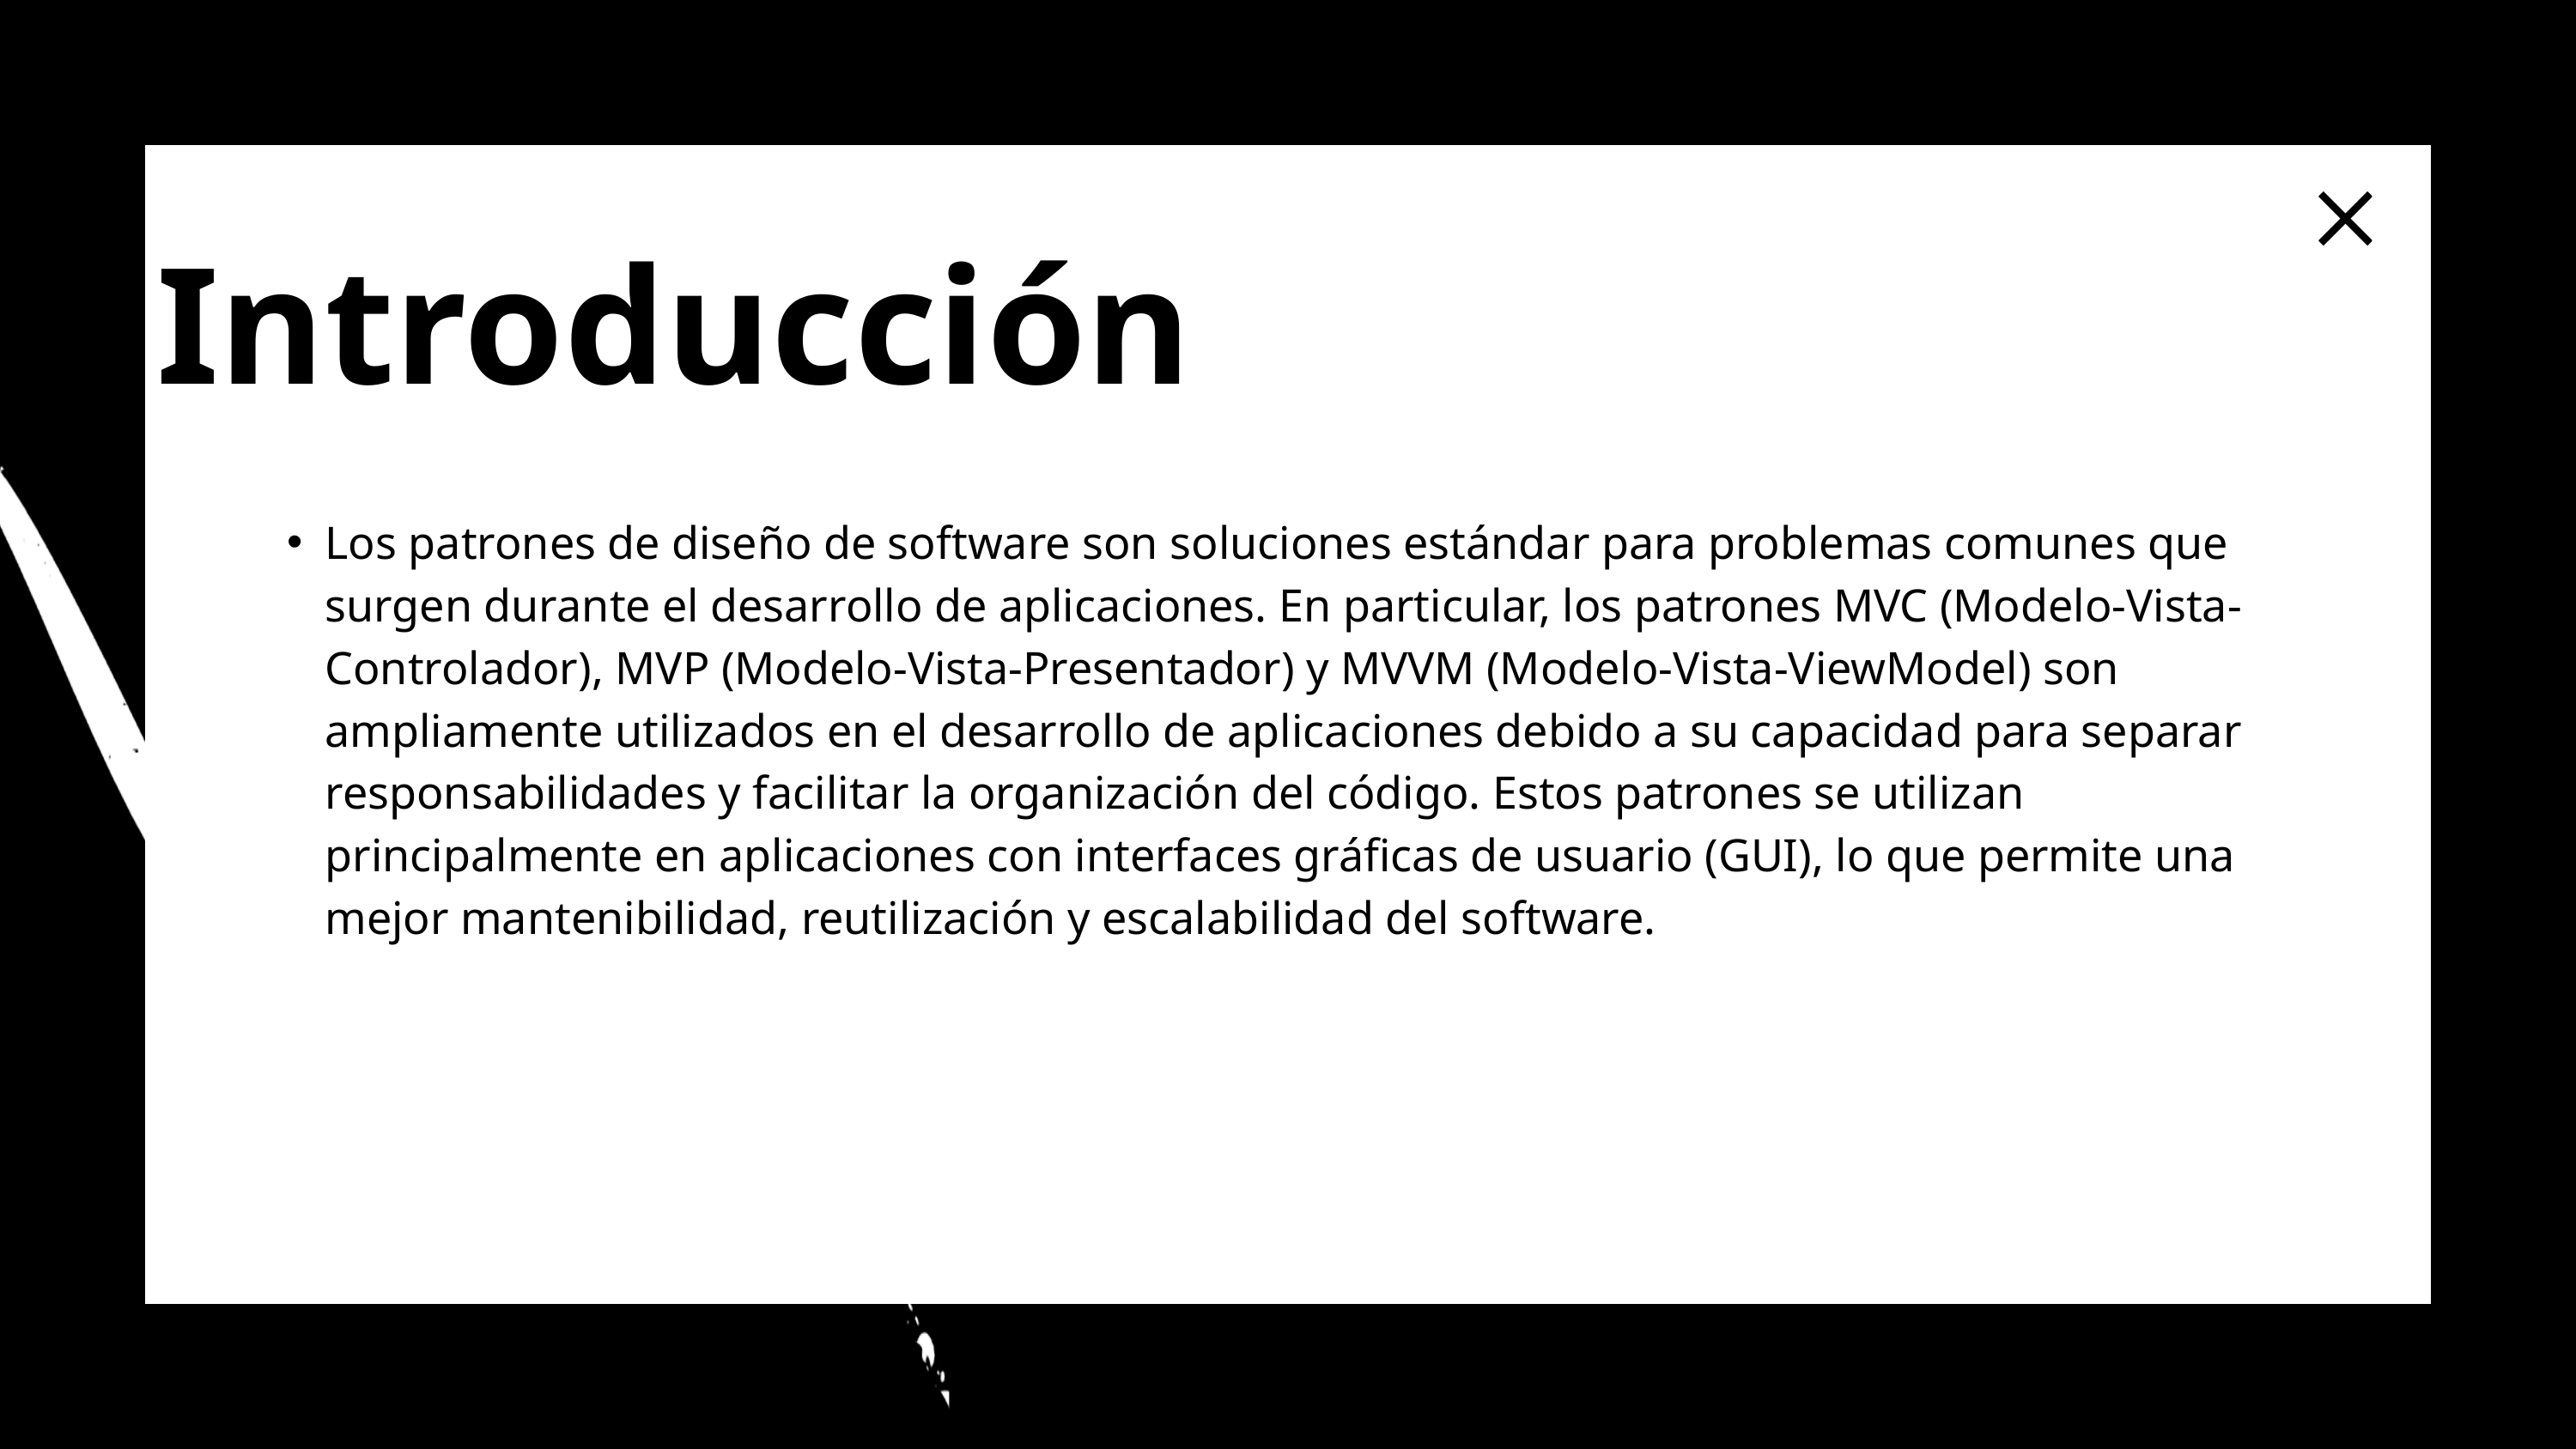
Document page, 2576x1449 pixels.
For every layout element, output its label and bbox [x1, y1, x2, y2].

text_box [144, 144, 2432, 1304]
text_box [0, 340, 950, 1449]
